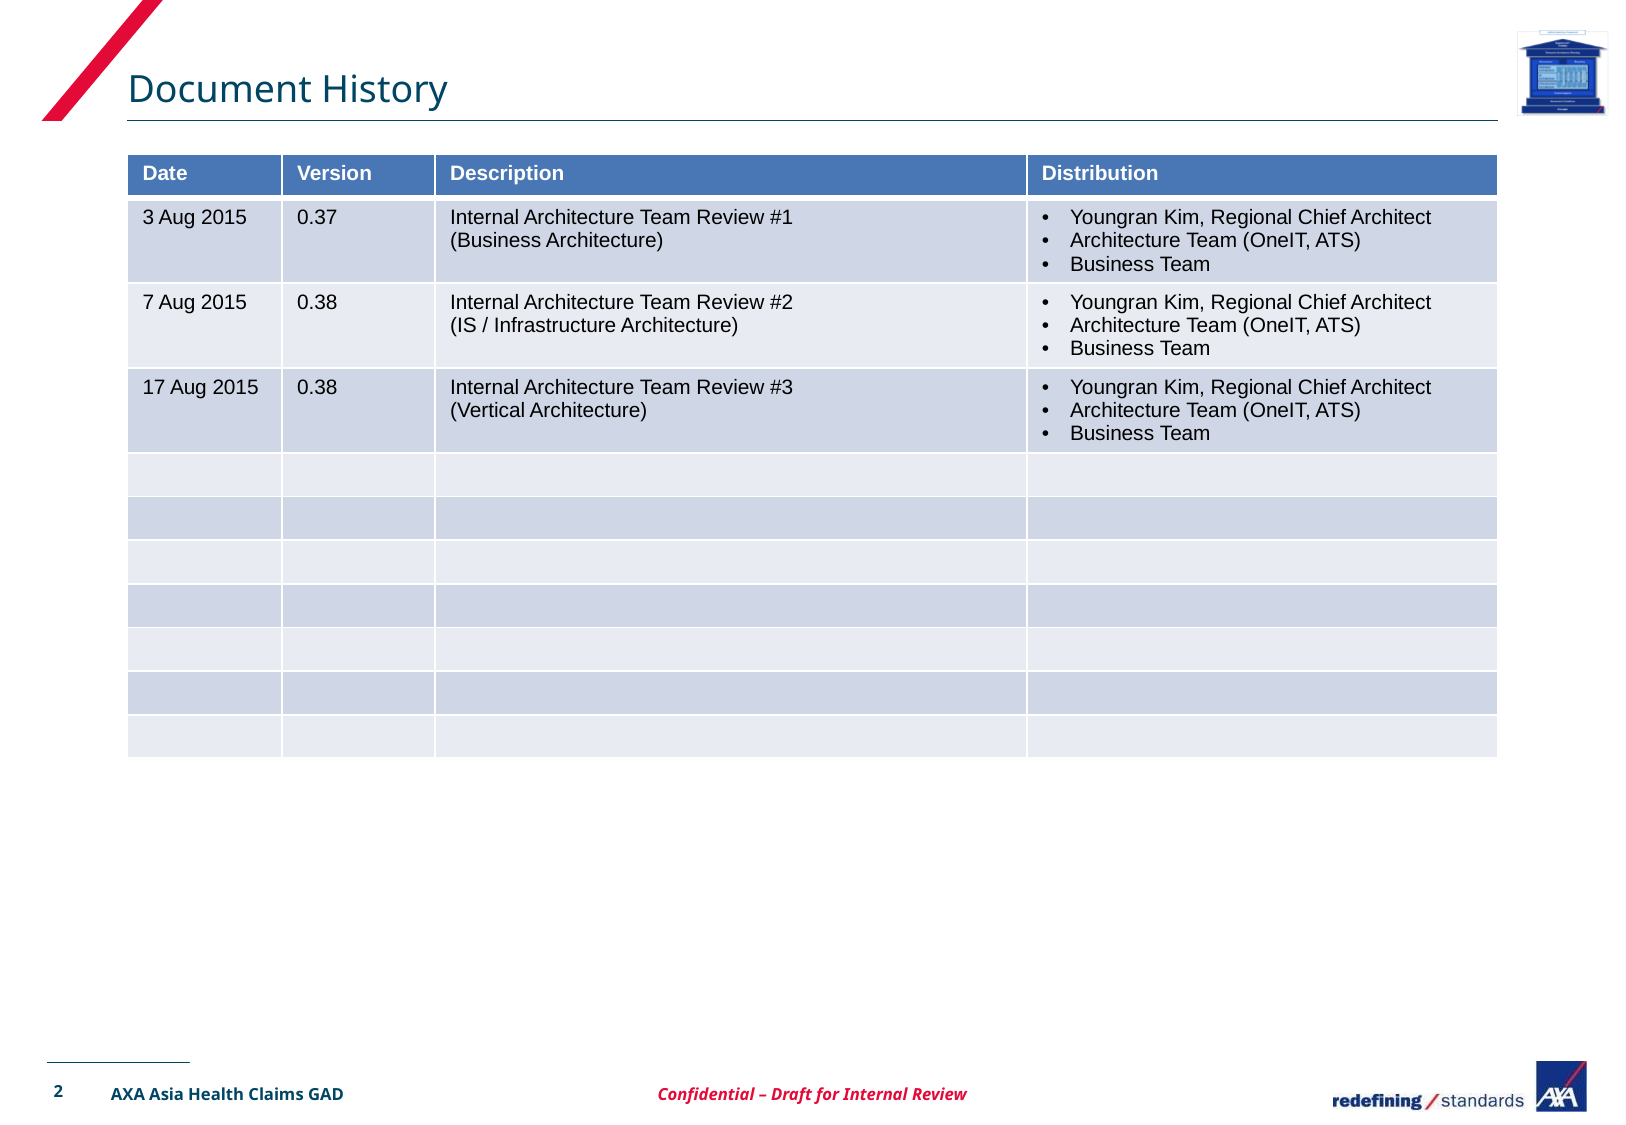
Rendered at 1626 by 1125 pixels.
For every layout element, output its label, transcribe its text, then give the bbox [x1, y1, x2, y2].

table_cell 0.38 [283, 369, 434, 452]
table_cell [283, 541, 434, 583]
table_cell Youngran Kim, Regional Chief Architect Architecture Team (OneIT, ATS) Business Team [1028, 284, 1497, 367]
table_cell [128, 628, 281, 670]
table_cell [128, 454, 281, 496]
table_cell [436, 585, 1026, 627]
table_cell [1028, 716, 1497, 757]
table_cell [1028, 628, 1497, 670]
table_cell [436, 497, 1026, 539]
table_cell [436, 541, 1026, 583]
table_cell [436, 628, 1026, 670]
table_header Version [283, 155, 434, 195]
table_cell 3 Aug 2015 [128, 201, 281, 282]
table_cell [283, 672, 434, 714]
table_cell [283, 585, 434, 627]
table_cell [128, 672, 281, 714]
table_cell [1028, 541, 1497, 583]
table_cell [1028, 497, 1497, 539]
table_cell 7 Aug 2015 [128, 284, 281, 367]
table_cell Internal Architecture Team Review #3 (Vertical Architecture) [436, 369, 1026, 452]
table_cell [1028, 585, 1497, 627]
table_cell Youngran Kim, Regional Chief Architect Architecture Team (OneIT, ATS) Business Team [1028, 369, 1497, 452]
table_cell [128, 497, 281, 539]
table_cell 0.37 [283, 201, 434, 282]
table_cell [128, 716, 281, 757]
slide_number 2 [24, 1068, 97, 1104]
table_header Date [128, 155, 281, 195]
table_cell [1028, 672, 1497, 714]
table_cell [283, 716, 434, 757]
title Document History [127, 54, 1498, 110]
picture [1333, 1061, 1587, 1112]
table_cell [283, 628, 434, 670]
table_cell [128, 585, 281, 627]
table_cell [128, 541, 281, 583]
table_cell [283, 497, 434, 539]
table_cell [436, 716, 1026, 757]
table_cell Youngran Kim, Regional Chief Architect Architecture Team (OneIT, ATS) Business Team [1028, 201, 1497, 282]
table_cell Internal Architecture Team Review #1 (Business Architecture) [436, 201, 1026, 282]
table_cell 0.38 [283, 284, 434, 367]
picture [1517, 30, 1611, 116]
table_cell Internal Architecture Team Review #2 (IS / Infrastructure Architecture) [436, 284, 1026, 367]
table_header Distribution [1028, 155, 1497, 195]
table_cell [436, 454, 1026, 496]
table_cell [283, 454, 434, 496]
table_header Description [436, 155, 1026, 195]
table_cell [436, 672, 1026, 714]
table_cell [1028, 454, 1497, 496]
table_cell 17 Aug 2015 [128, 369, 281, 452]
